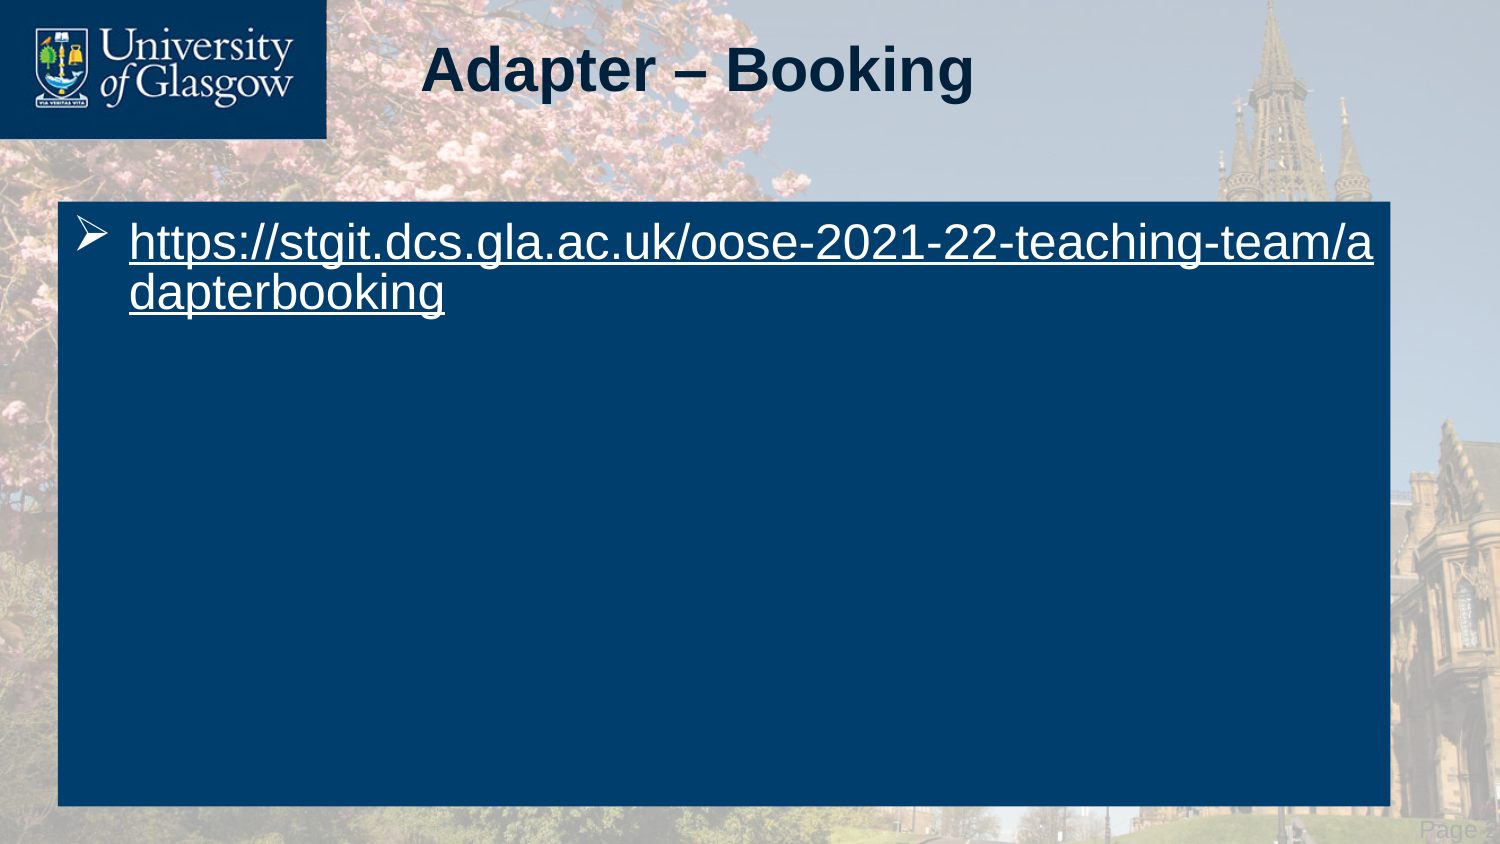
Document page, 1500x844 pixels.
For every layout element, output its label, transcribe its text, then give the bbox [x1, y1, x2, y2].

list https://stgit.dcs.gla.ac.uk/oose-2021-22-teaching-team/adapterbooking [57, 201, 1391, 807]
picture [0, 0, 326, 139]
slide_number Page 25 [1190, 806, 1500, 844]
title Adapter – Booking [405, 29, 1391, 113]
